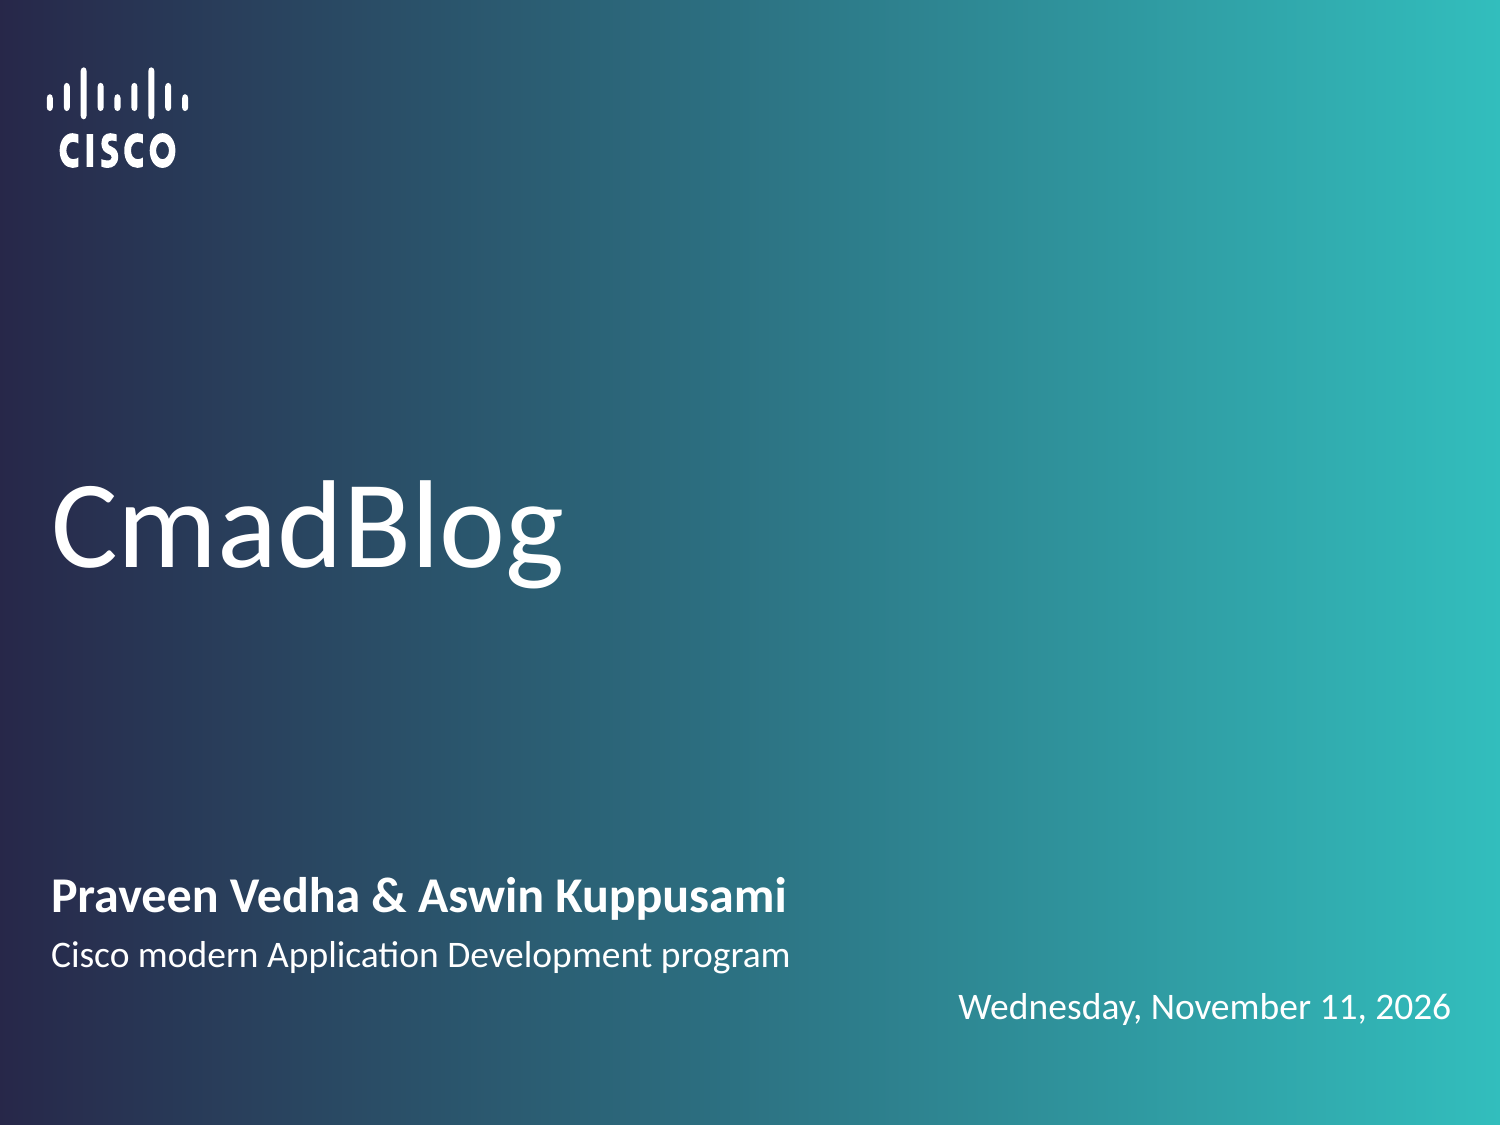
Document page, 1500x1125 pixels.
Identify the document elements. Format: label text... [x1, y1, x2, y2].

title CmadBlog [36, 330, 1399, 603]
list Praveen Vedha & Aswin Kuppusami Cisco modern Application Development program Sunday, March 05, 2017 [31, 852, 1472, 1073]
